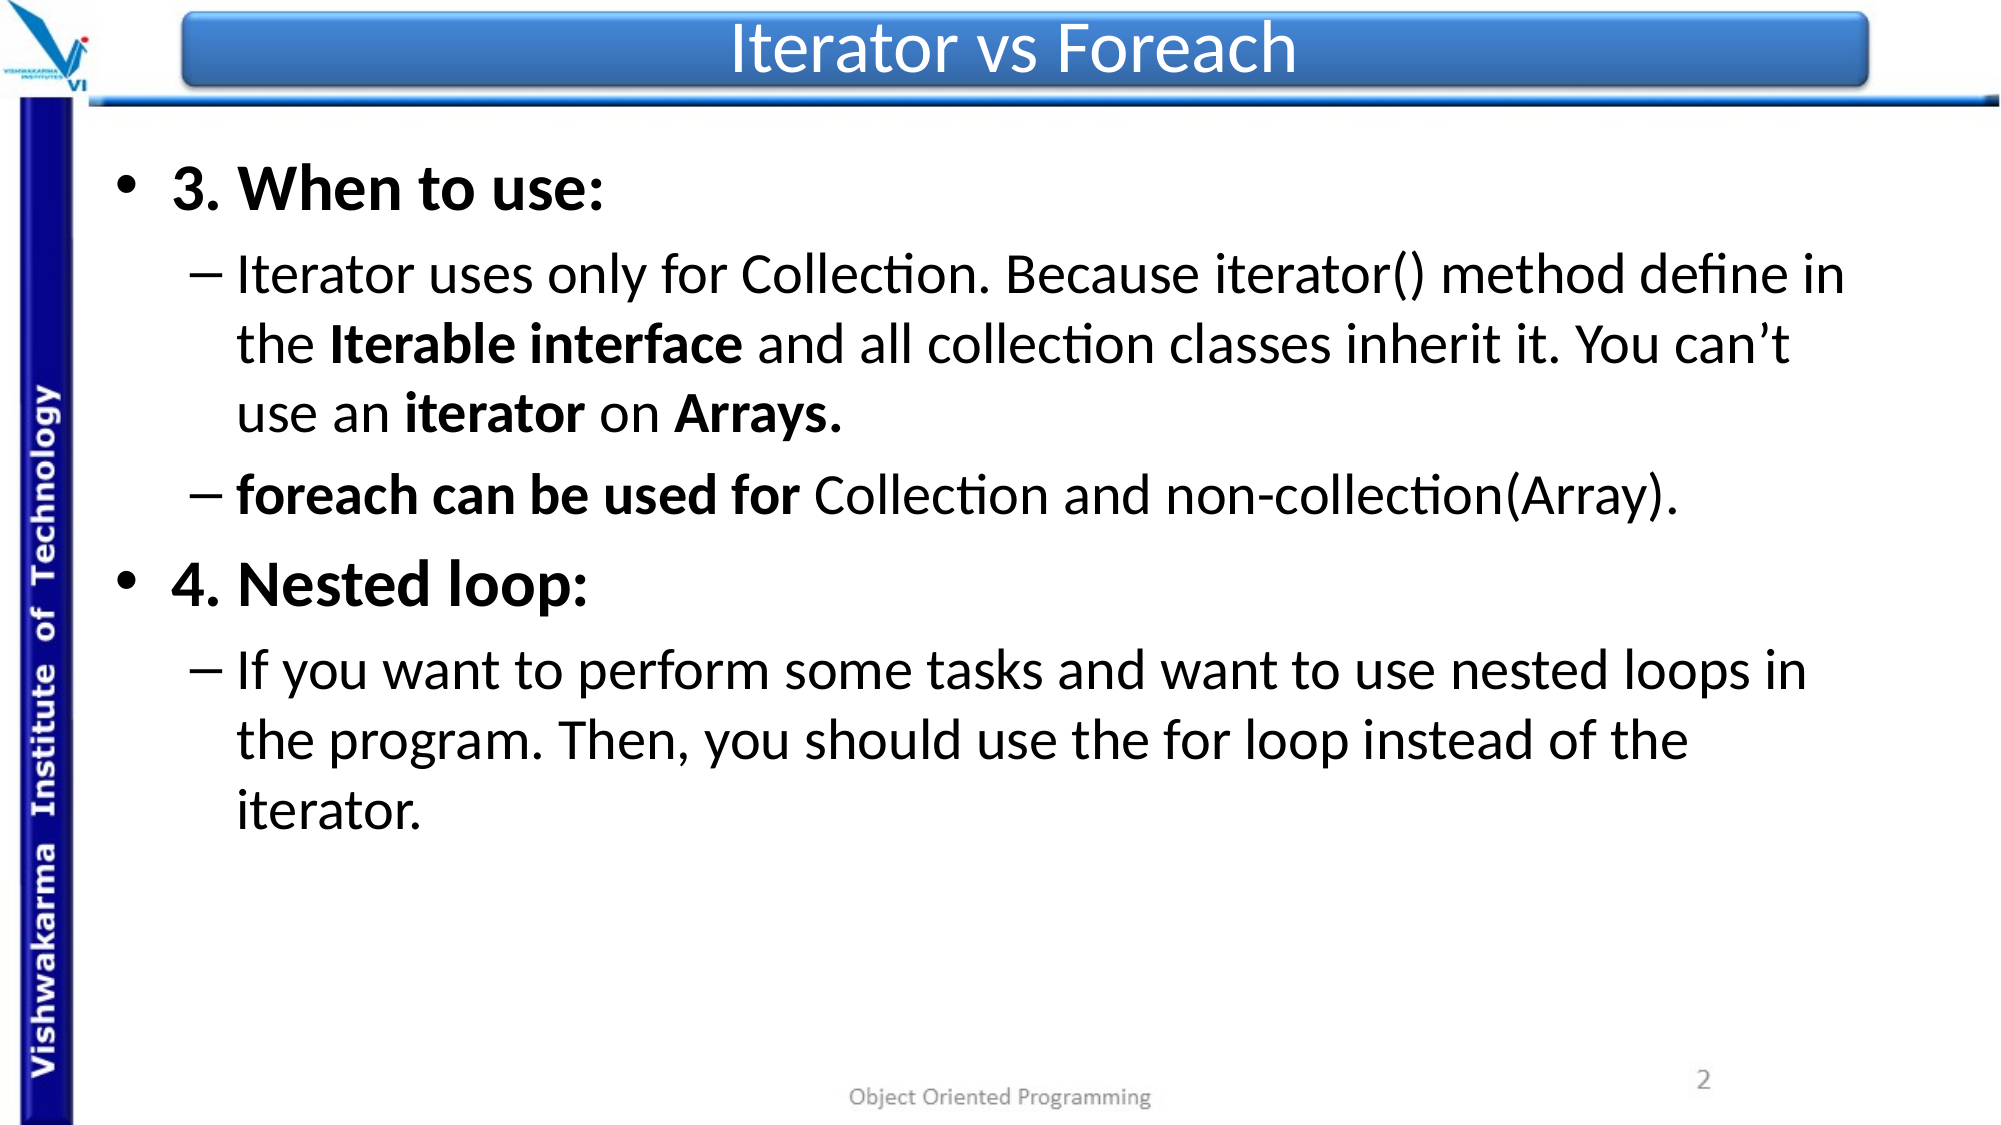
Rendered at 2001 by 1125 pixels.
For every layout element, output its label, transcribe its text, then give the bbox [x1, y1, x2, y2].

picture [0, 0, 2001, 1125]
list 3. When to use: Iterator uses only for Collection. Because iterator() method define in the Iterable interface and all collection classes inherit it. You can’t use an iterator on Arrays. foreach can be used for Collection and non-collection(Array). 4. Nested loop: If you want to perform some tasks and want to use nested loops in the program. Then, you should use the for loop instead of the iterator. [99, 135, 1900, 1005]
title Iterator vs Foreach [114, 0, 1915, 136]
